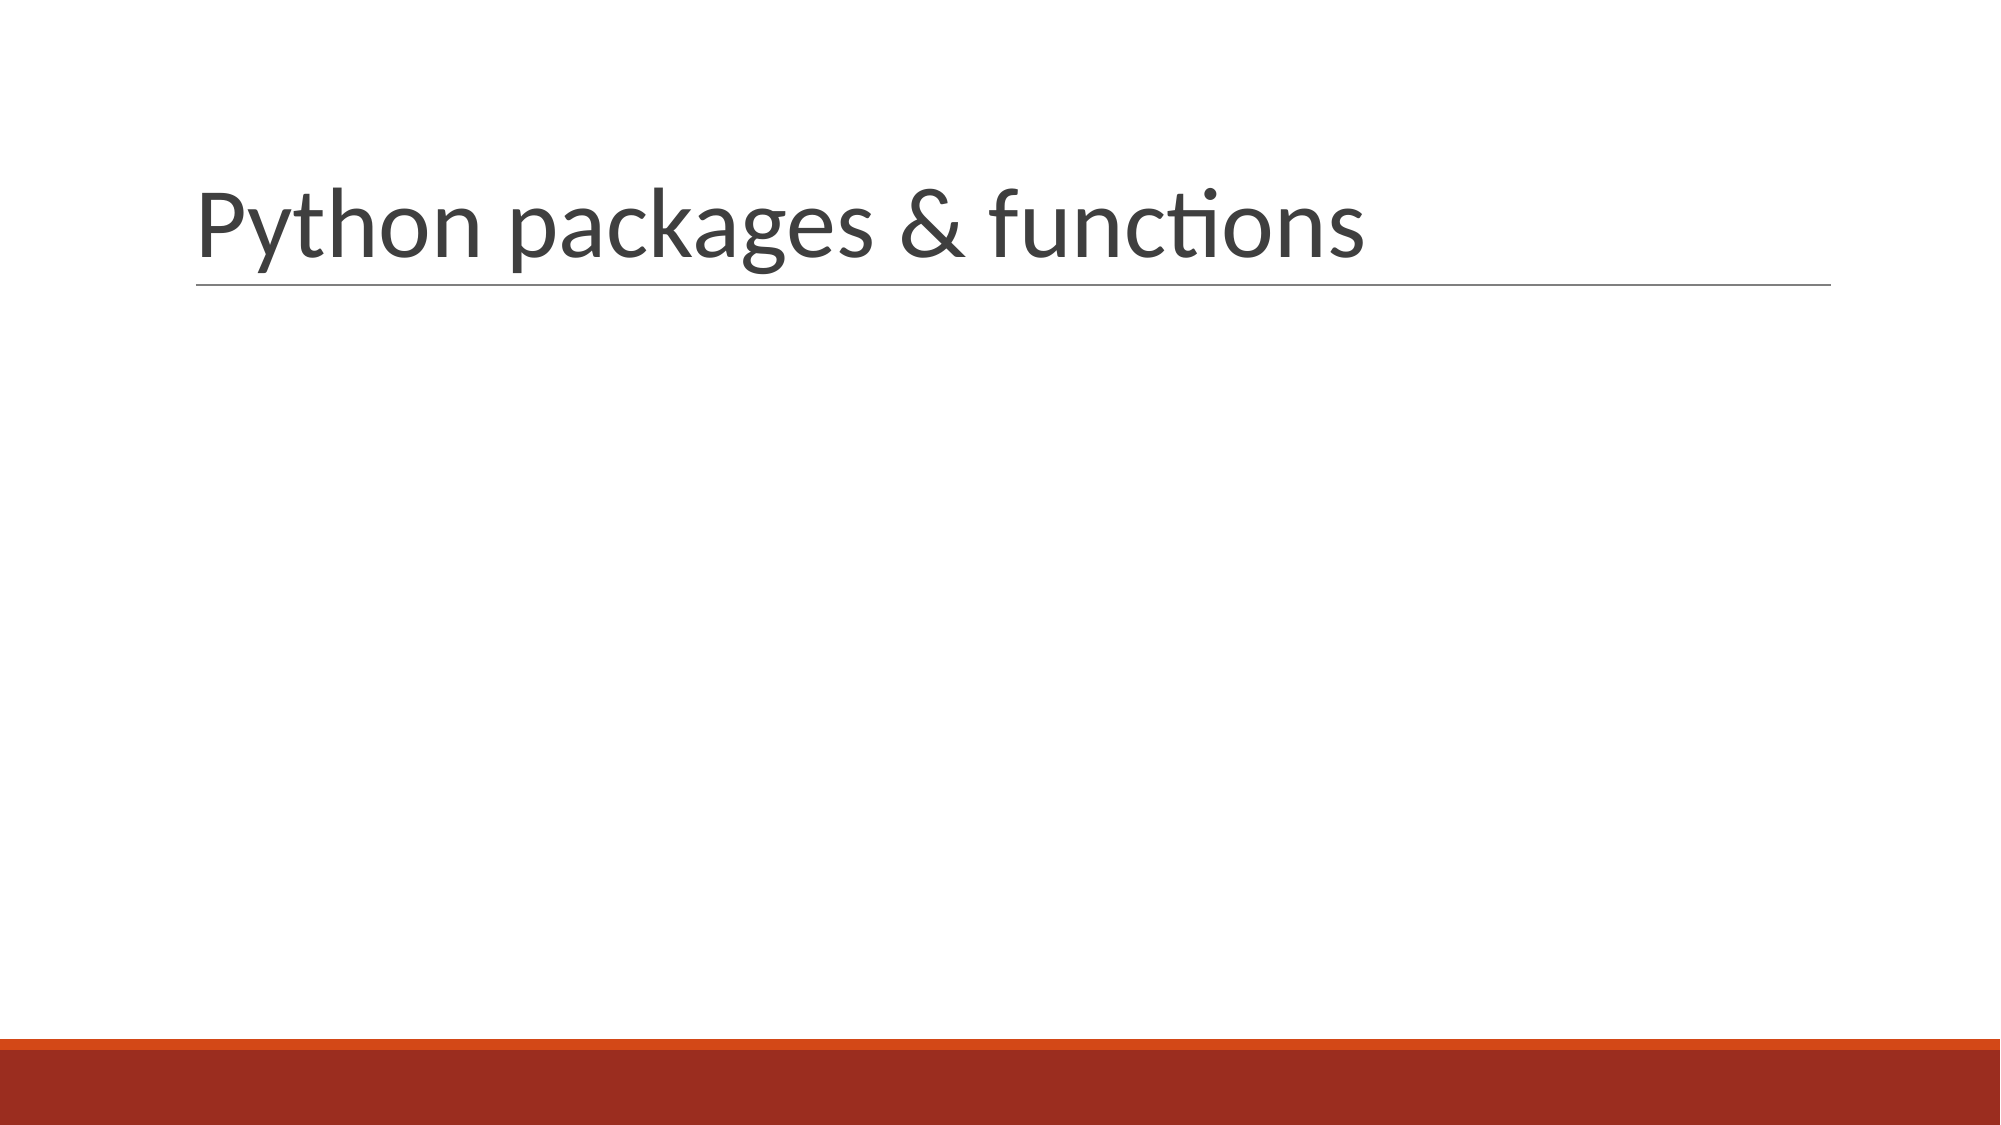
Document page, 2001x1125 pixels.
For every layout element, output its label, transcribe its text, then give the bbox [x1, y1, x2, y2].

title Python packages & functions [180, 47, 1830, 285]
